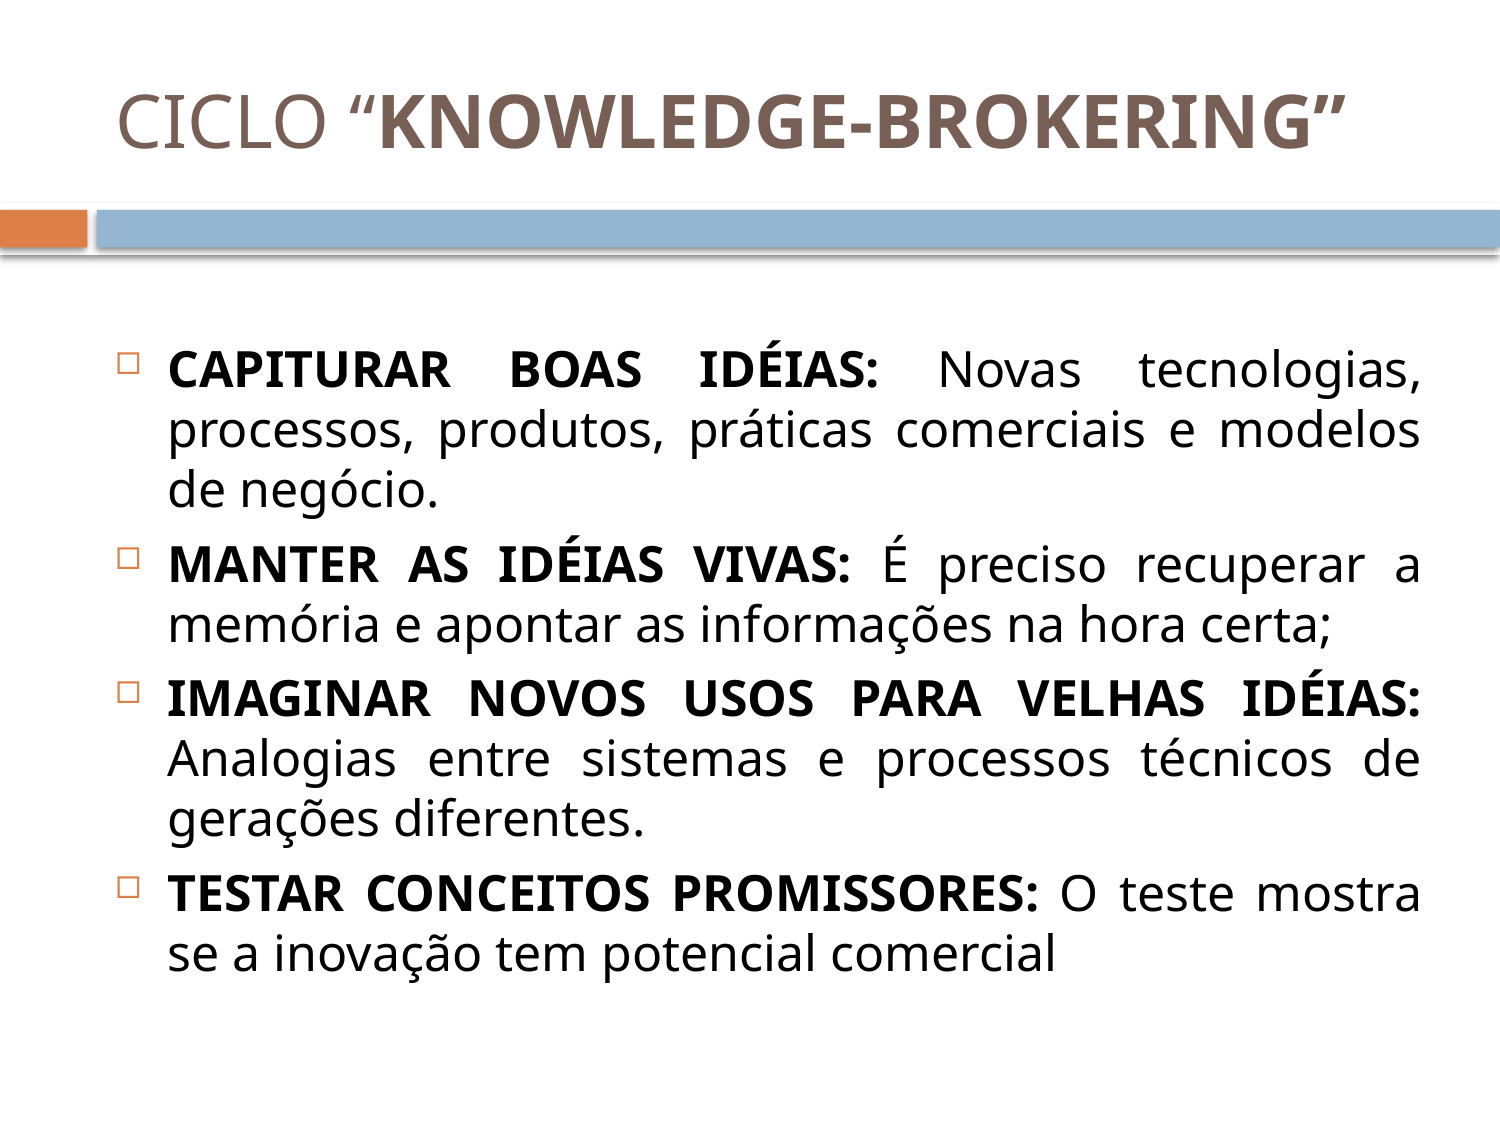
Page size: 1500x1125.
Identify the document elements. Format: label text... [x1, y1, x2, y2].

title CICLO “KNOWLEDGE-BROKERING” [100, 37, 1439, 201]
list CAPITURAR BOAS IDÉIAS: Novas tecnologias, processos, produtos, práticas comerciais e modelos de negócio. MANTER AS IDÉIAS VIVAS: É preciso recuperar a memória e apontar as informações na hora certa; IMAGINAR NOVOS USOS PARA VELHAS IDÉIAS: Analogias entre sistemas e processos técnicos de gerações diferentes. TESTAR CONCEITOS PROMISSORES: O teste mostra se a inovação tem potencial comercial [100, 290, 1438, 1029]
